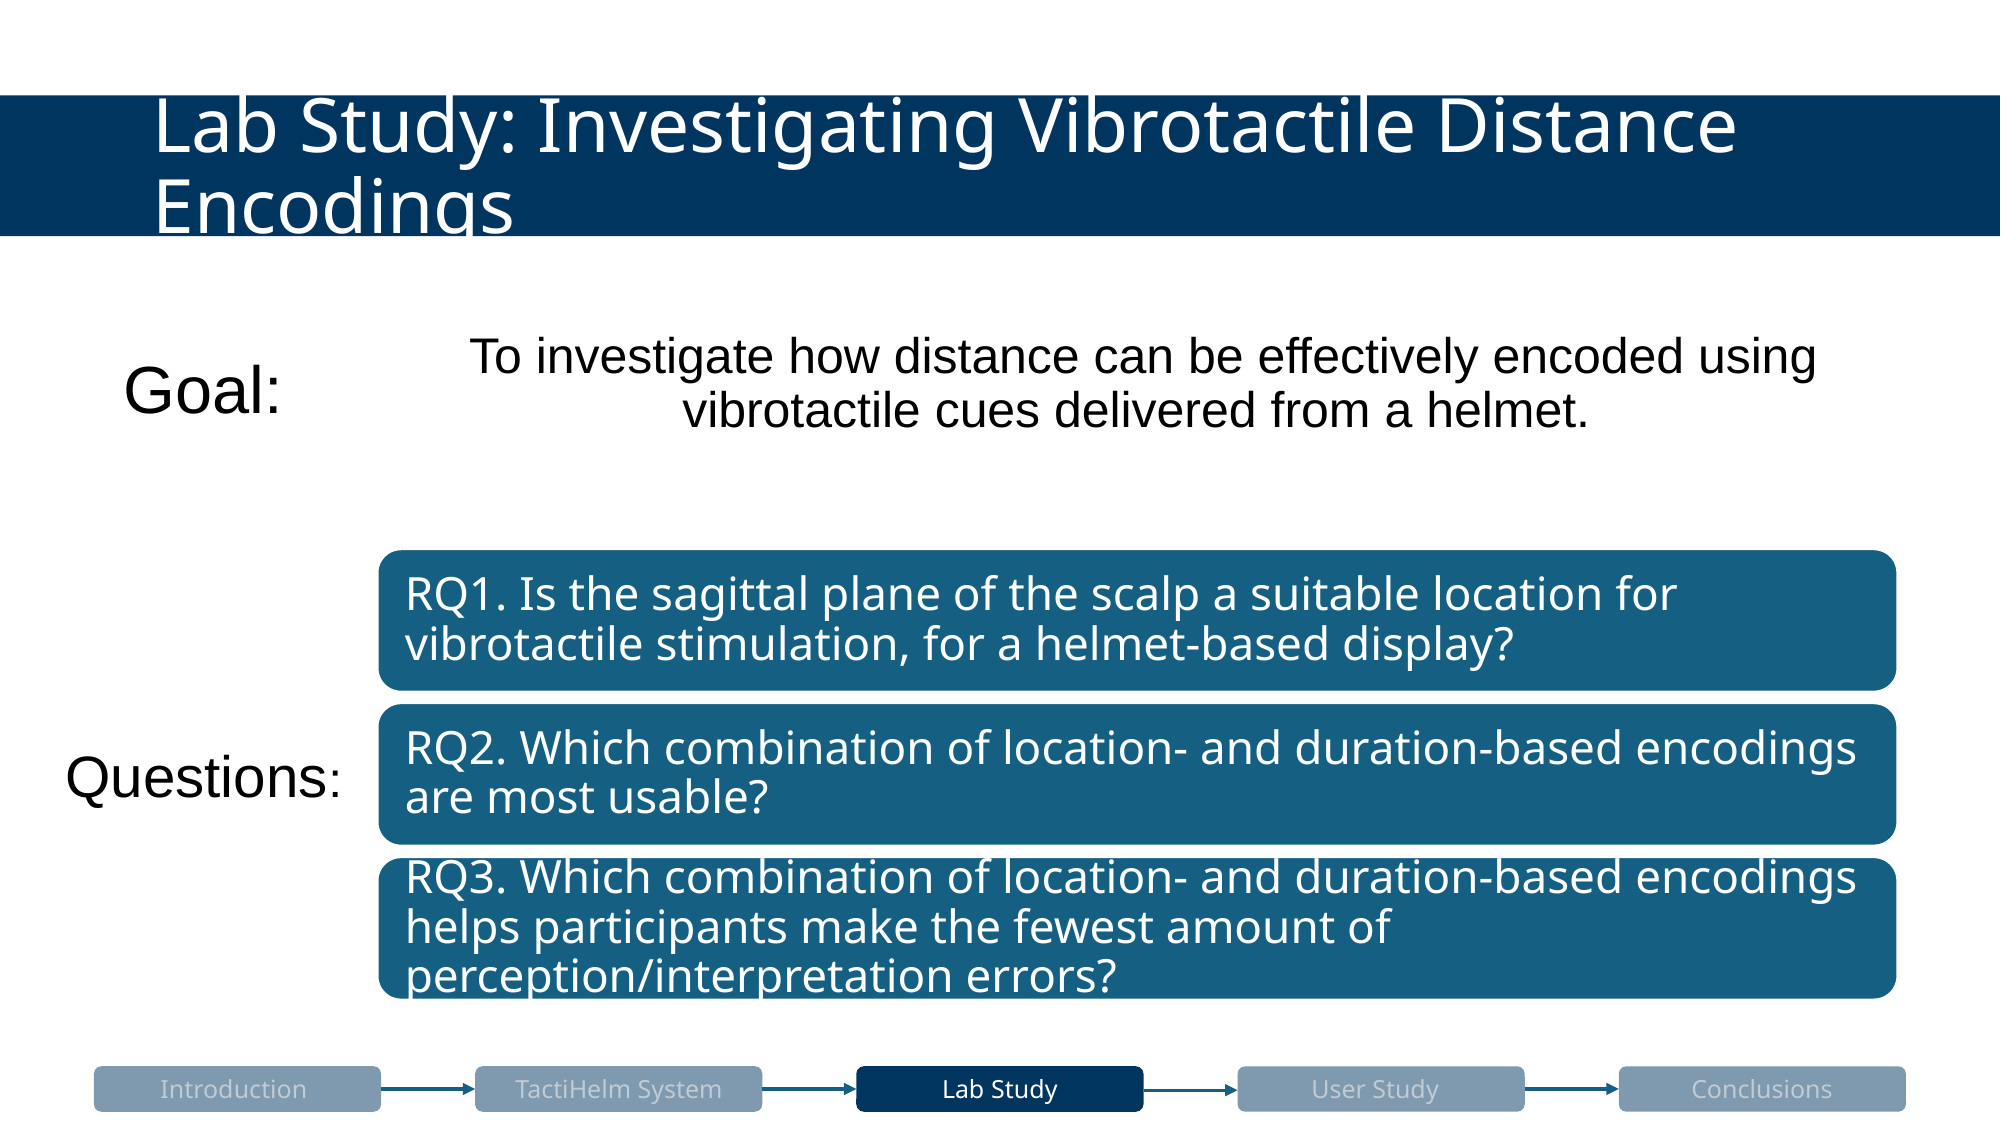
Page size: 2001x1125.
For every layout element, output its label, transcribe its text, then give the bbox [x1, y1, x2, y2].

title Lab Study: Investigating Vibrotactile Distance Encodings [137, 59, 1863, 278]
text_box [93, 1065, 1907, 1113]
text_box [0, 94, 137, 238]
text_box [376, 504, 1899, 1044]
text_box [1863, 94, 2000, 238]
text_box Questions: [50, 731, 375, 817]
list To investigate how distance can be effectively encoded using vibrotactile cues delivered from a helmet. [385, 322, 1902, 453]
text_box Goal: [108, 339, 319, 435]
